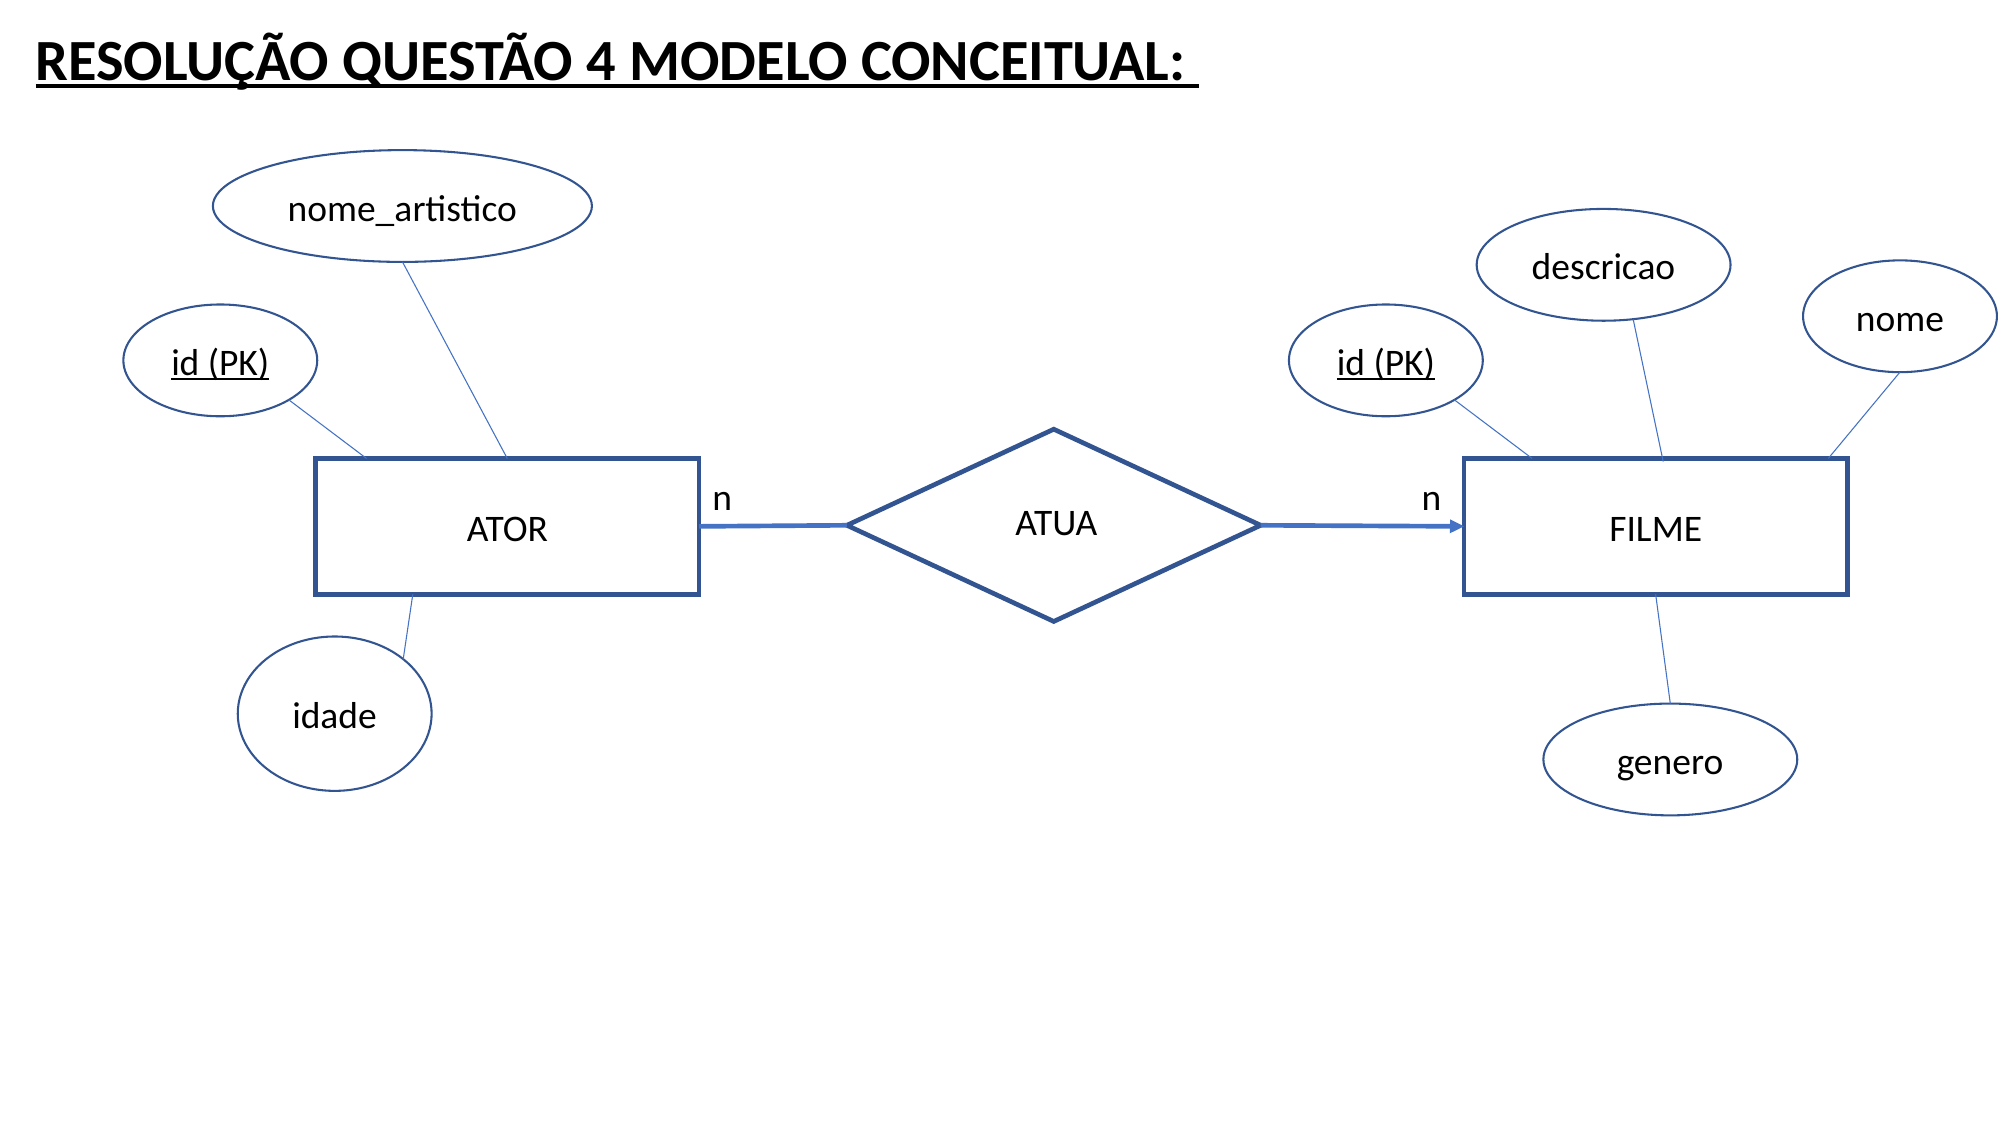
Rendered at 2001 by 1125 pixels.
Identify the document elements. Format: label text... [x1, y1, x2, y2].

text_box nome_artistico [211, 149, 593, 263]
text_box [1633, 319, 1664, 462]
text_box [1454, 399, 1533, 459]
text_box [402, 261, 508, 459]
text_box [847, 428, 1260, 623]
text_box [288, 399, 367, 459]
text_box nome [1802, 259, 1998, 374]
text_box RESOLUÇÃO QUESTÃO 4 MODELO CONCEITUAL: [20, 14, 1214, 99]
text_box n [697, 465, 747, 526]
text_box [1828, 372, 1900, 459]
text_box FILME [1463, 457, 1848, 595]
text_box n [1406, 465, 1457, 523]
text_box ATOR [314, 457, 700, 595]
text_box idade [236, 635, 433, 792]
text_box genero [1542, 702, 1799, 817]
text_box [403, 594, 413, 660]
text_box ATUA [1000, 490, 1113, 551]
text_box id (PK) [1287, 303, 1484, 418]
text_box descricao [1475, 207, 1732, 322]
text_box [1655, 594, 1671, 704]
text_box id (PK) [122, 303, 319, 418]
